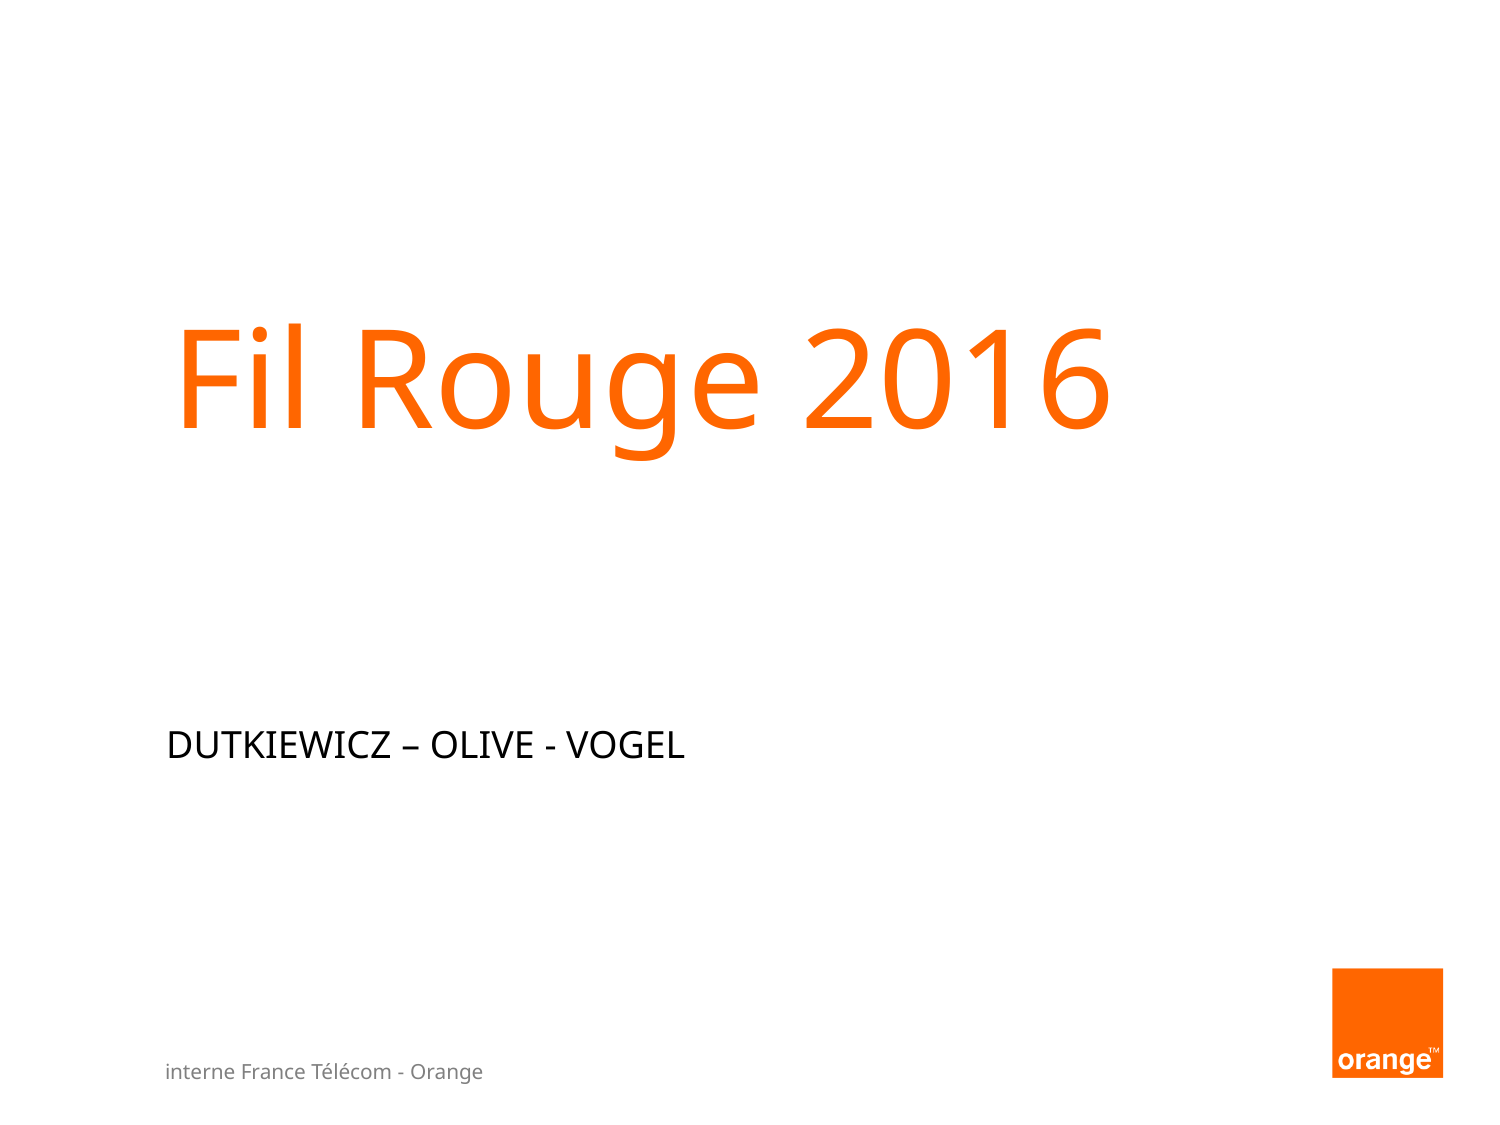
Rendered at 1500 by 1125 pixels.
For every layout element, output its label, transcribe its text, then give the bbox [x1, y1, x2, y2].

text_box Fil Rouge 2016 [171, 290, 1329, 445]
text_box DUTKIEWICZ – OLIVE - VOGEL [166, 720, 1329, 811]
picture [1328, 964, 1447, 1082]
